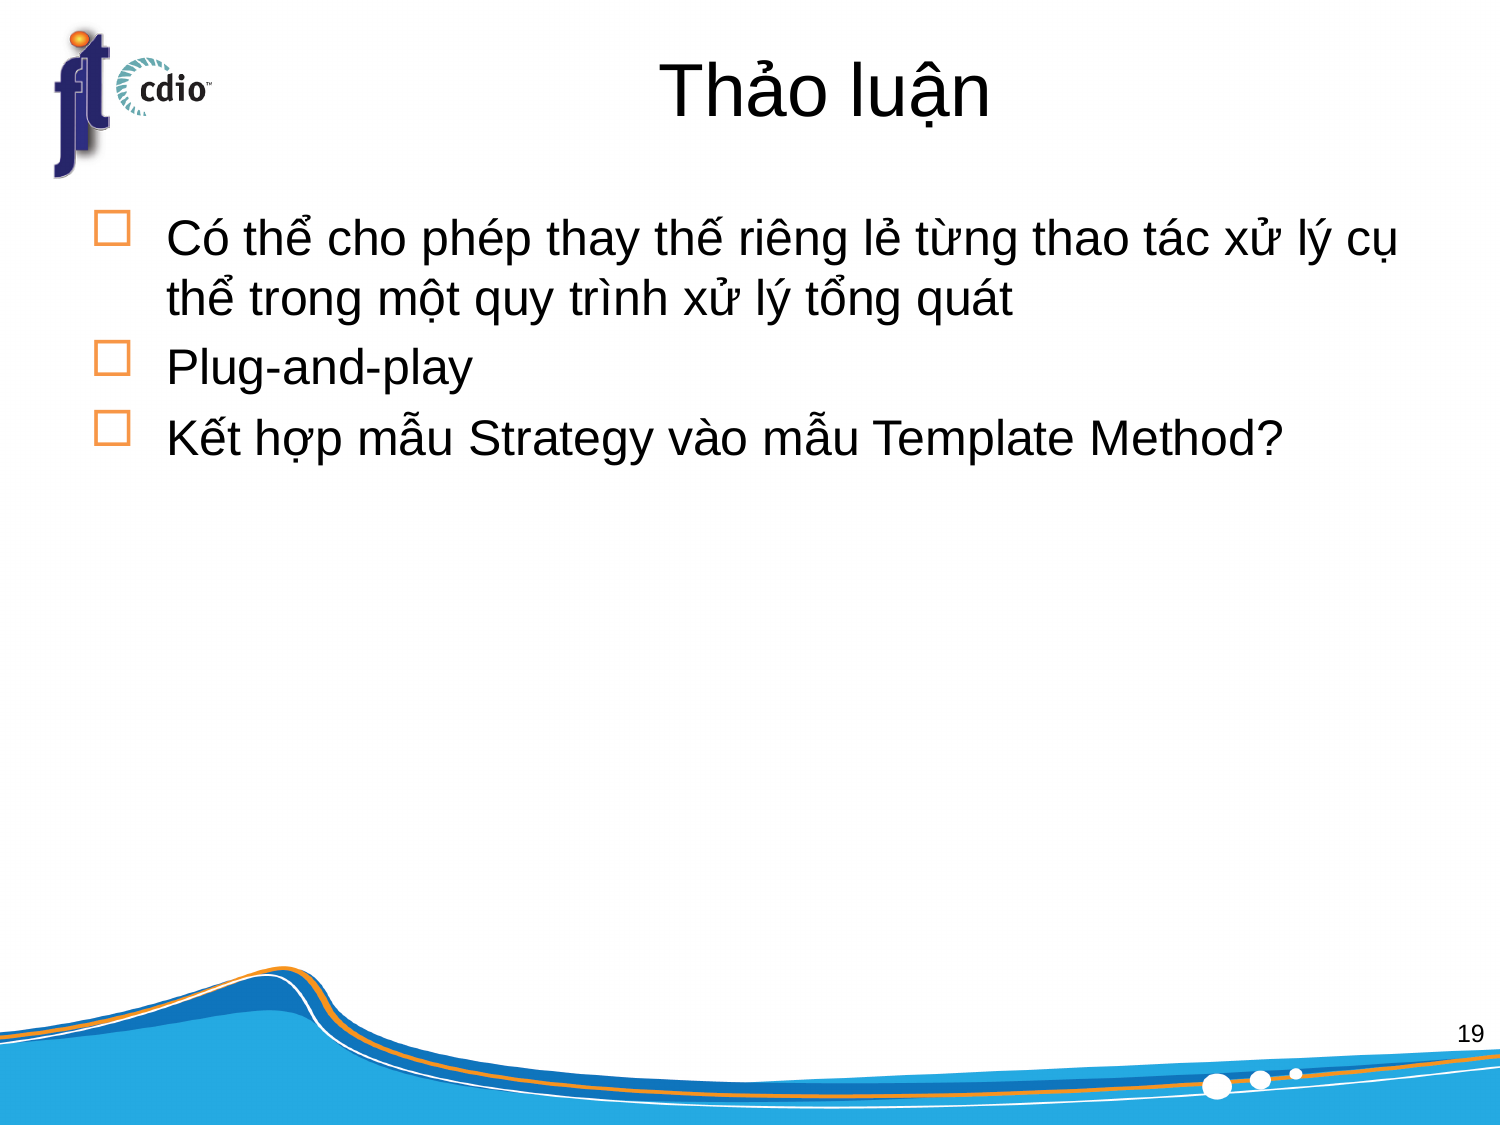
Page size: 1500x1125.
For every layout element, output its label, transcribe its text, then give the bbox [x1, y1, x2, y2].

title Thảo luận [226, 6, 1425, 166]
slide_number 19 [1149, 1002, 1500, 1063]
picture [0, 0, 1500, 1125]
list Có thể cho phép thay thế riêng lẻ từng thao tác xử lý cụ thể trong một quy trình xử lý tổng quát Plug-and-play Kết hợp mẫu Strategy vào mẫu Template Method? [75, 197, 1425, 977]
